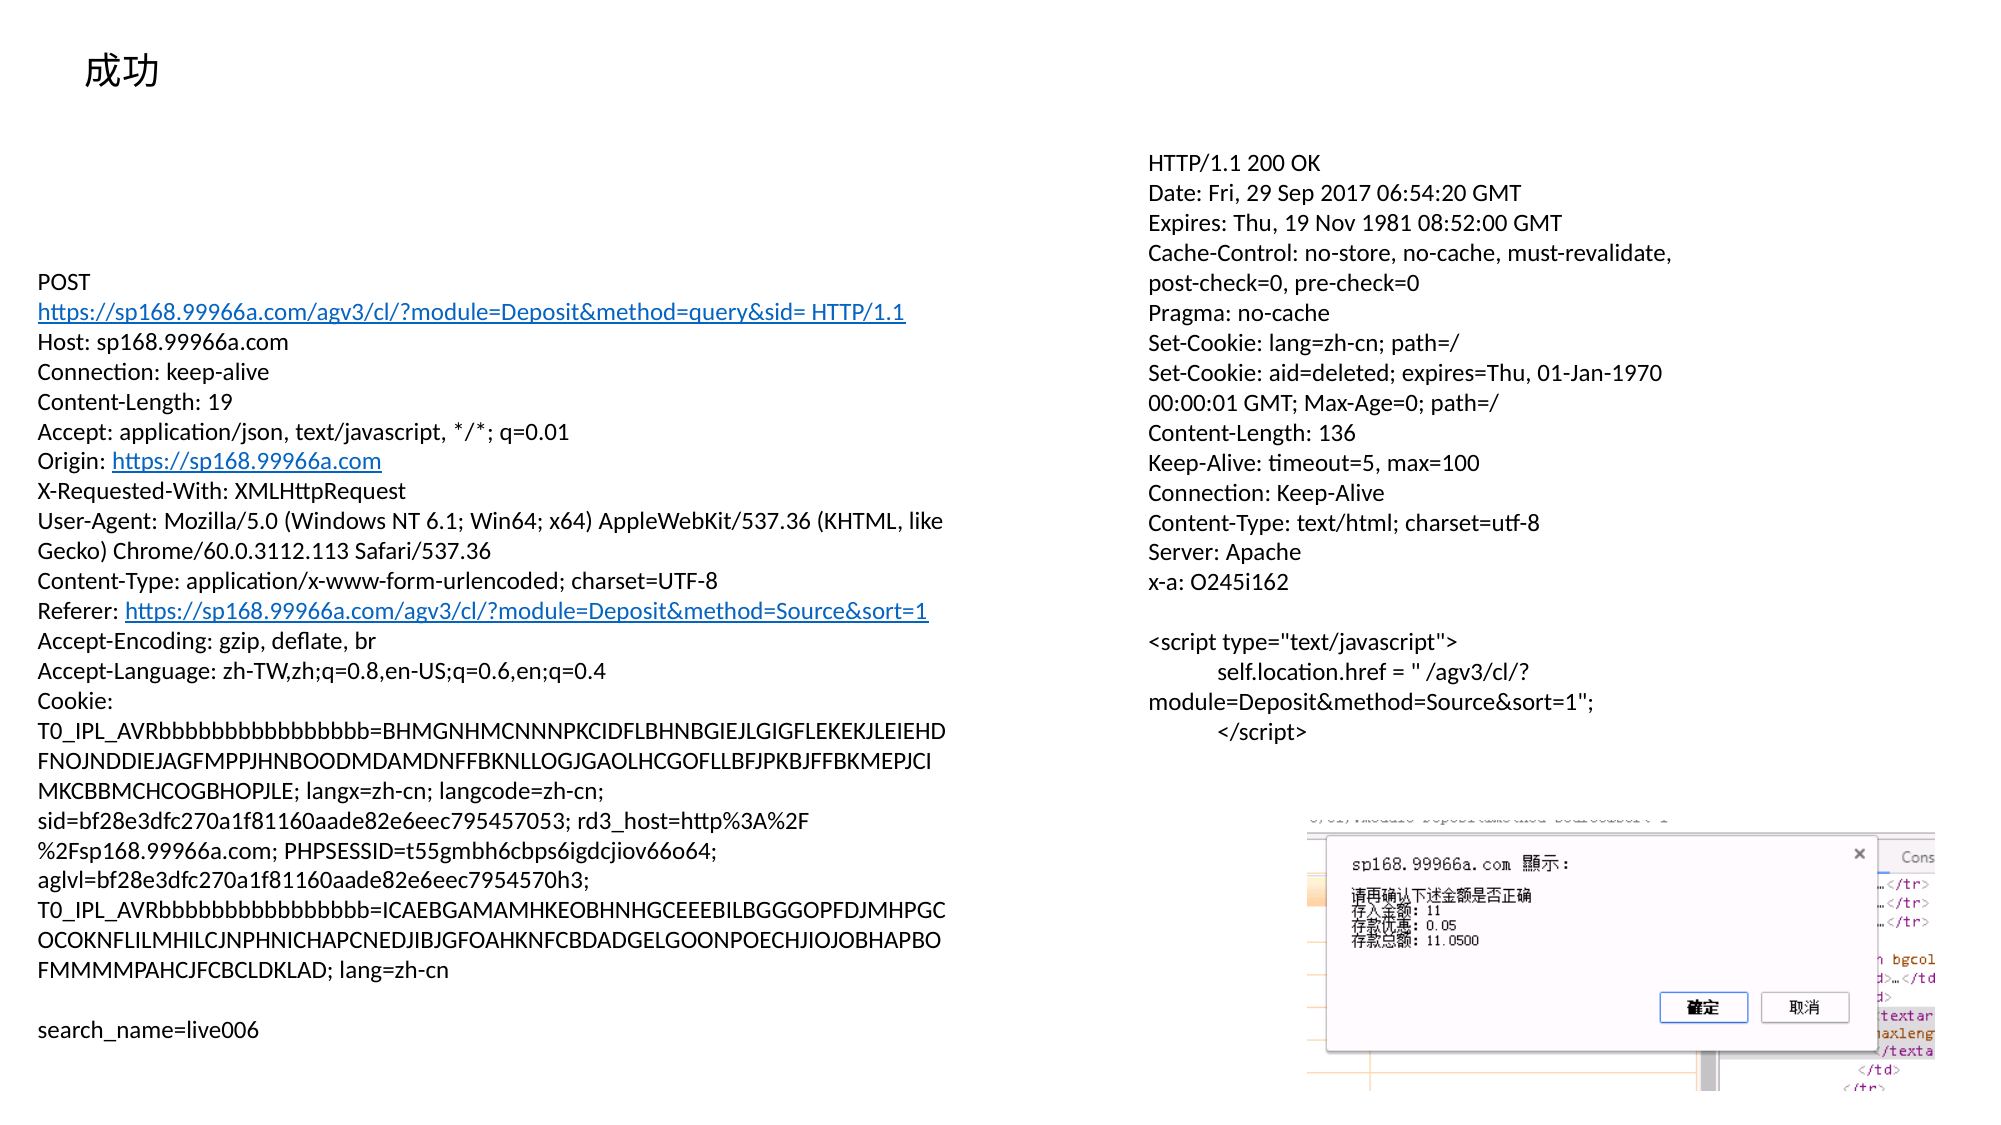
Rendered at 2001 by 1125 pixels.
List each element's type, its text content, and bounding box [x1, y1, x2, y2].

text_box HTTP/1.1 200 OK Date: Fri, 29 Sep 2017 06:54:20 GMT Expires: Thu, 19 Nov 1981 08:52:00 GMT Cache-Control: no-store, no-cache, must-revalidate, post-check=0, pre-check=0 Pragma: no-cache Set-Cookie: lang=zh-cn; path=/ Set-Cookie: aid=deleted; expires=Thu, 01-Jan-1970 00:00:01 GMT; Max-Age=0; path=/ Content-Length: 136 Keep-Alive: timeout=5, max=100 Connection: Keep-Alive Content-Type: text/html; charset=utf-8 Server: Apache x-a: O245i162 <script type="text/javascript"> self.location.href = " /agv3/cl/?module=Deposit&method=Source&sort=1"; </script> [1133, 139, 1703, 783]
text_box 成功 [69, 39, 175, 100]
picture [1307, 820, 1935, 1091]
text_box POST https://sp168.99966a.com/agv3/cl/?module=Deposit&method=query&sid= HTTP/1.1 Host: sp168.99966a.com Connection: keep-alive Content-Length: 19 Accept: application/json, text/javascript, */*; q=0.01 Origin: https://sp168.99966a.com X-Requested-With: XMLHttpRequest User-Agent: Mozilla/5.0 (Windows NT 6.1; Win64; x64) AppleWebKit/537.36 (KHTML, like Gecko) Chrome/60.0.3112.113 Safari/537.36 Content-Type: application/x-www-form-urlencoded; charset=UTF-8 Referer: https://sp168.99966a.com/agv3/cl/?module=Deposit&method=Source&sort=1 Accept-Encoding: gzip, deflate, br Accept-Language: zh-TW,zh;q=0.8,en-US;q=0.6,en;q=0.4 Cookie: T0_IPL_AVRbbbbbbbbbbbbbbbb=BHMGNHMCNNNPKCIDFLBHNBGIEJLGIGFLEKEKJLEIEHDFNOJNDDIEJAGFMPPJHNBOODMDAMDNFFBKNLLOGJGAOLHCGOFLLBFJPKBJFFBKMEPJCIMKCBBMCHCOGBHOPJLE; langx=zh-cn; langcode=zh-cn; sid=bf28e3dfc270a1f81160aade82e6eec795457053; rd3_host=http%3A%2F%2Fsp168.99966a.com; PHPSESSID=t55gmbh6cbps6igdcjiov66o64; aglvl=bf28e3dfc270a1f81160aade82e6eec7954570h3; T0_IPL_AVRbbbbbbbbbbbbbbbb=ICAEBGAMAMHKEOBHNHGCEEEBILBGGGOPFDJMHPGCOCOKNFLILMHILCJNPHNICHAPCNEDJIBJGFOAHKNFCBDADGELGOONPOECHJIOJOBHAPBOFMMMMPAHCJFCBCLDKLAD; lang=zh-cn search_name=live006 [23, 257, 968, 1081]
